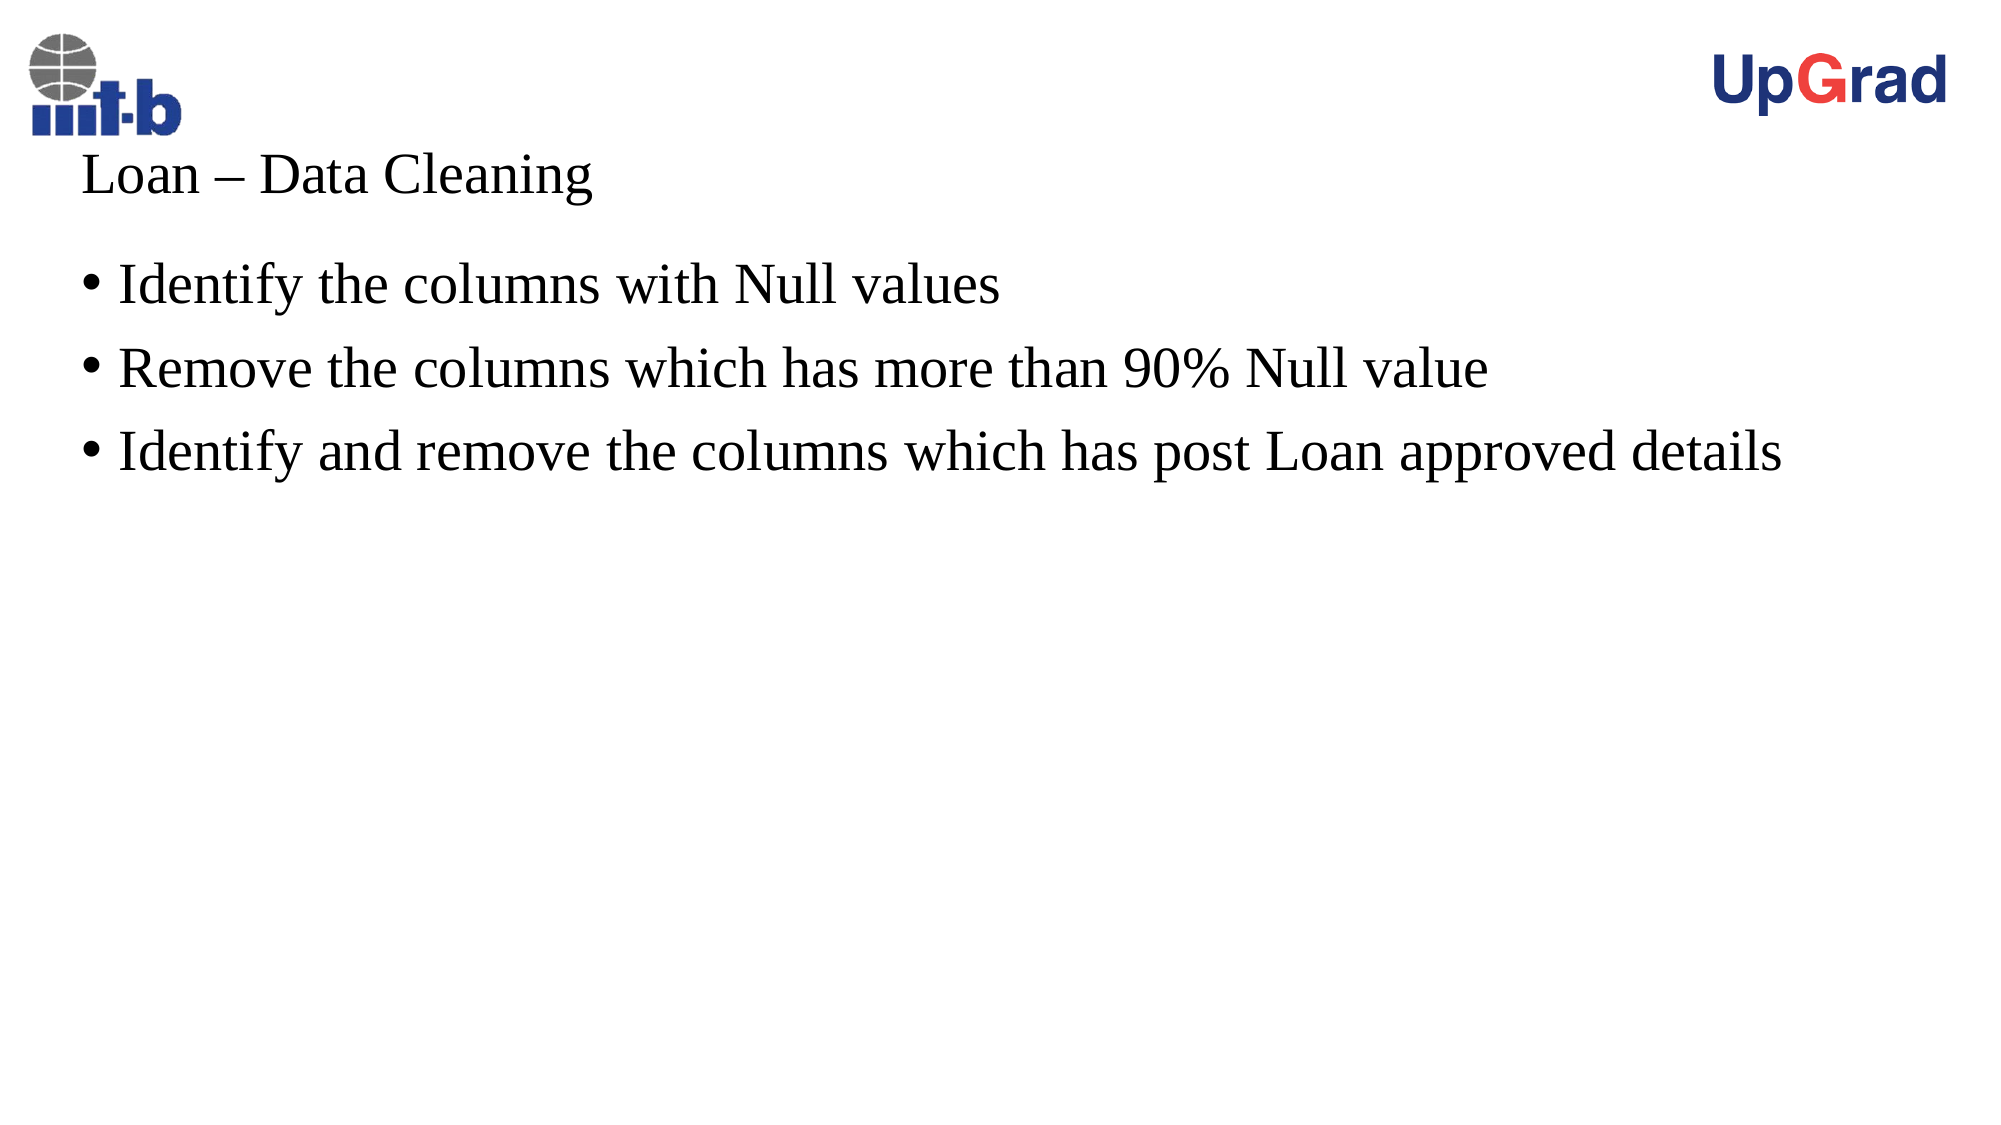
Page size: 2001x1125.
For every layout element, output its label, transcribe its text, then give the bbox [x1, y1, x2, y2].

list Identify the columns with Null values Remove the columns which has more than 90% Null value Identify and remove the columns which has post Loan approved details [66, 245, 1899, 1085]
picture [1714, 53, 1952, 116]
title Loan – Data Cleaning [66, 104, 1715, 245]
picture [0, 29, 208, 163]
